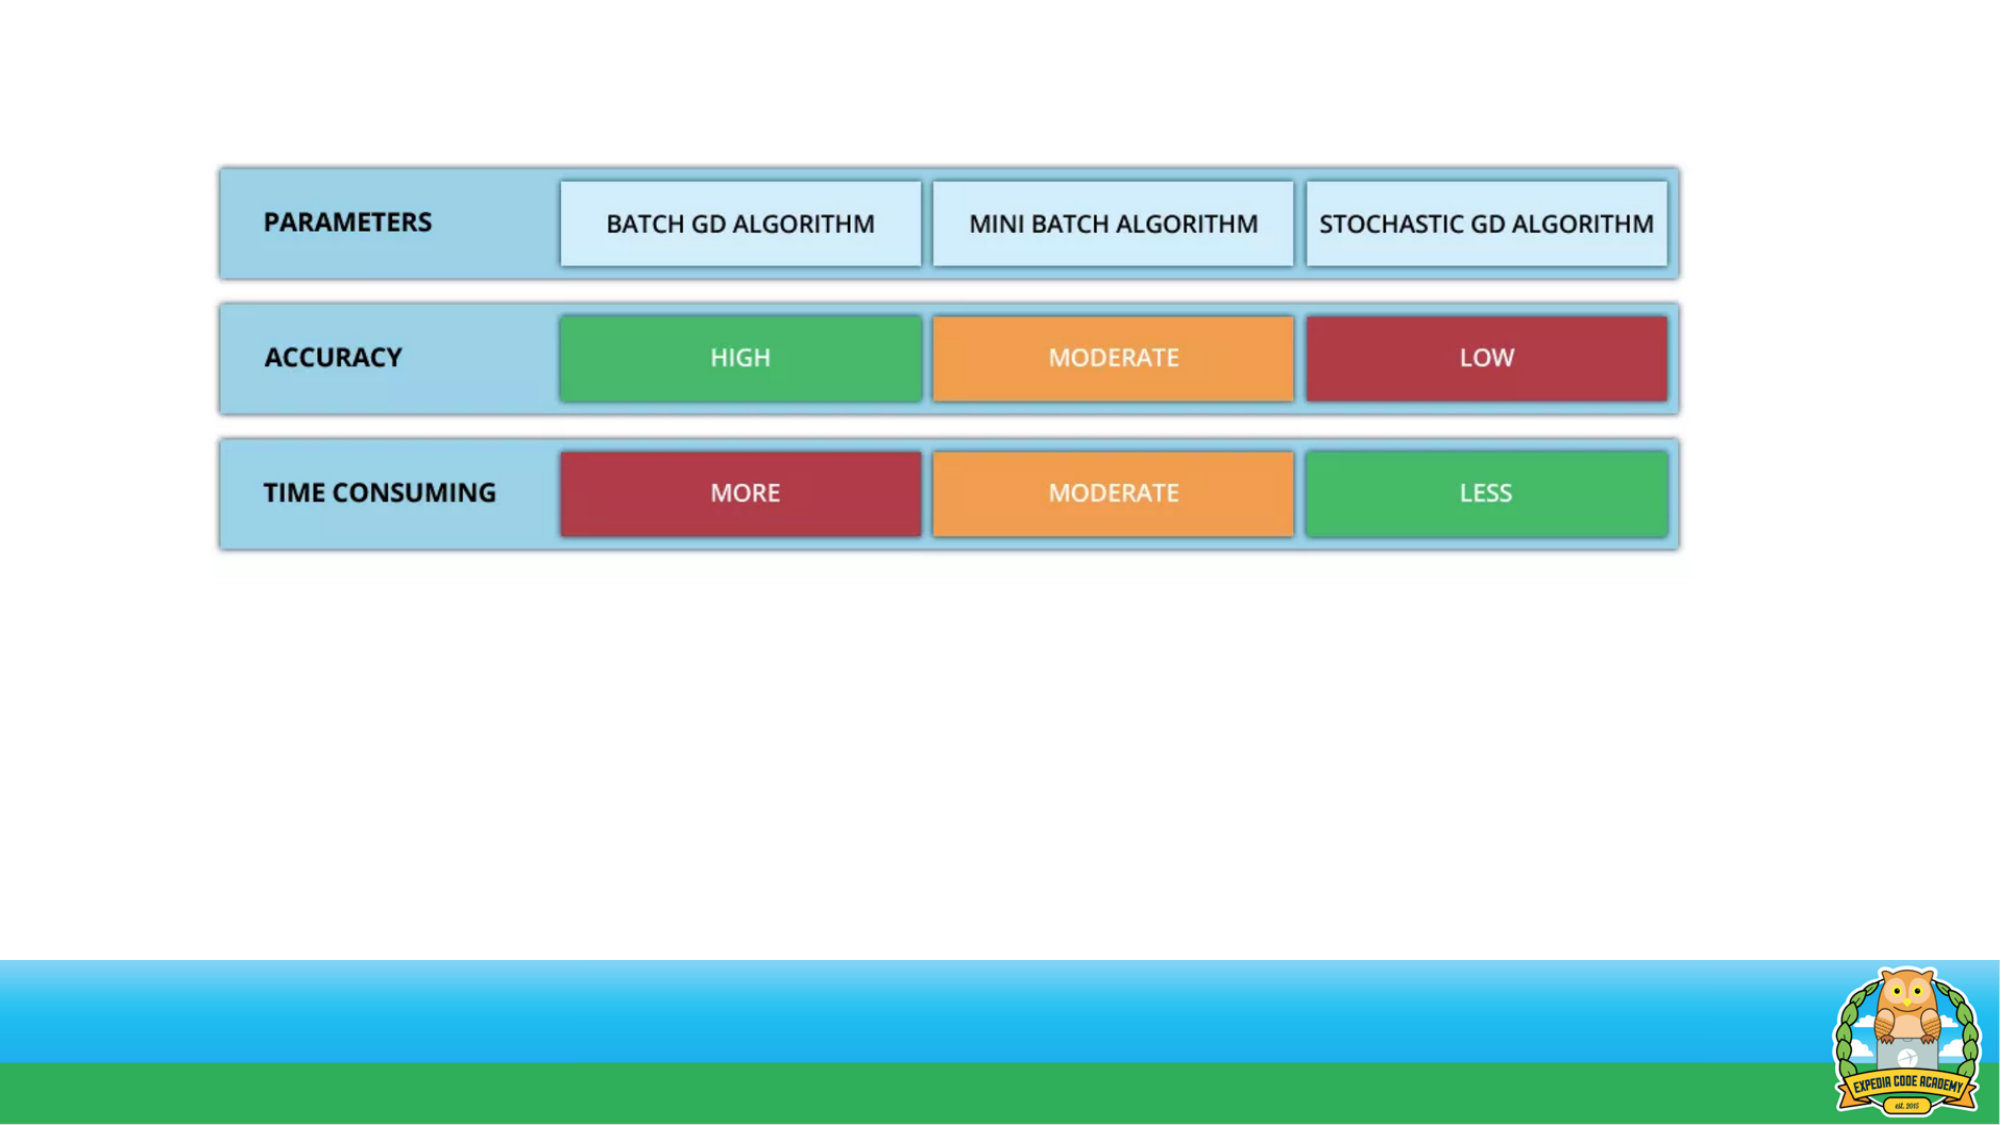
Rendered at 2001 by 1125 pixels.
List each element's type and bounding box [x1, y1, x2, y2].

picture [170, 110, 1728, 584]
picture [0, 960, 2000, 1125]
